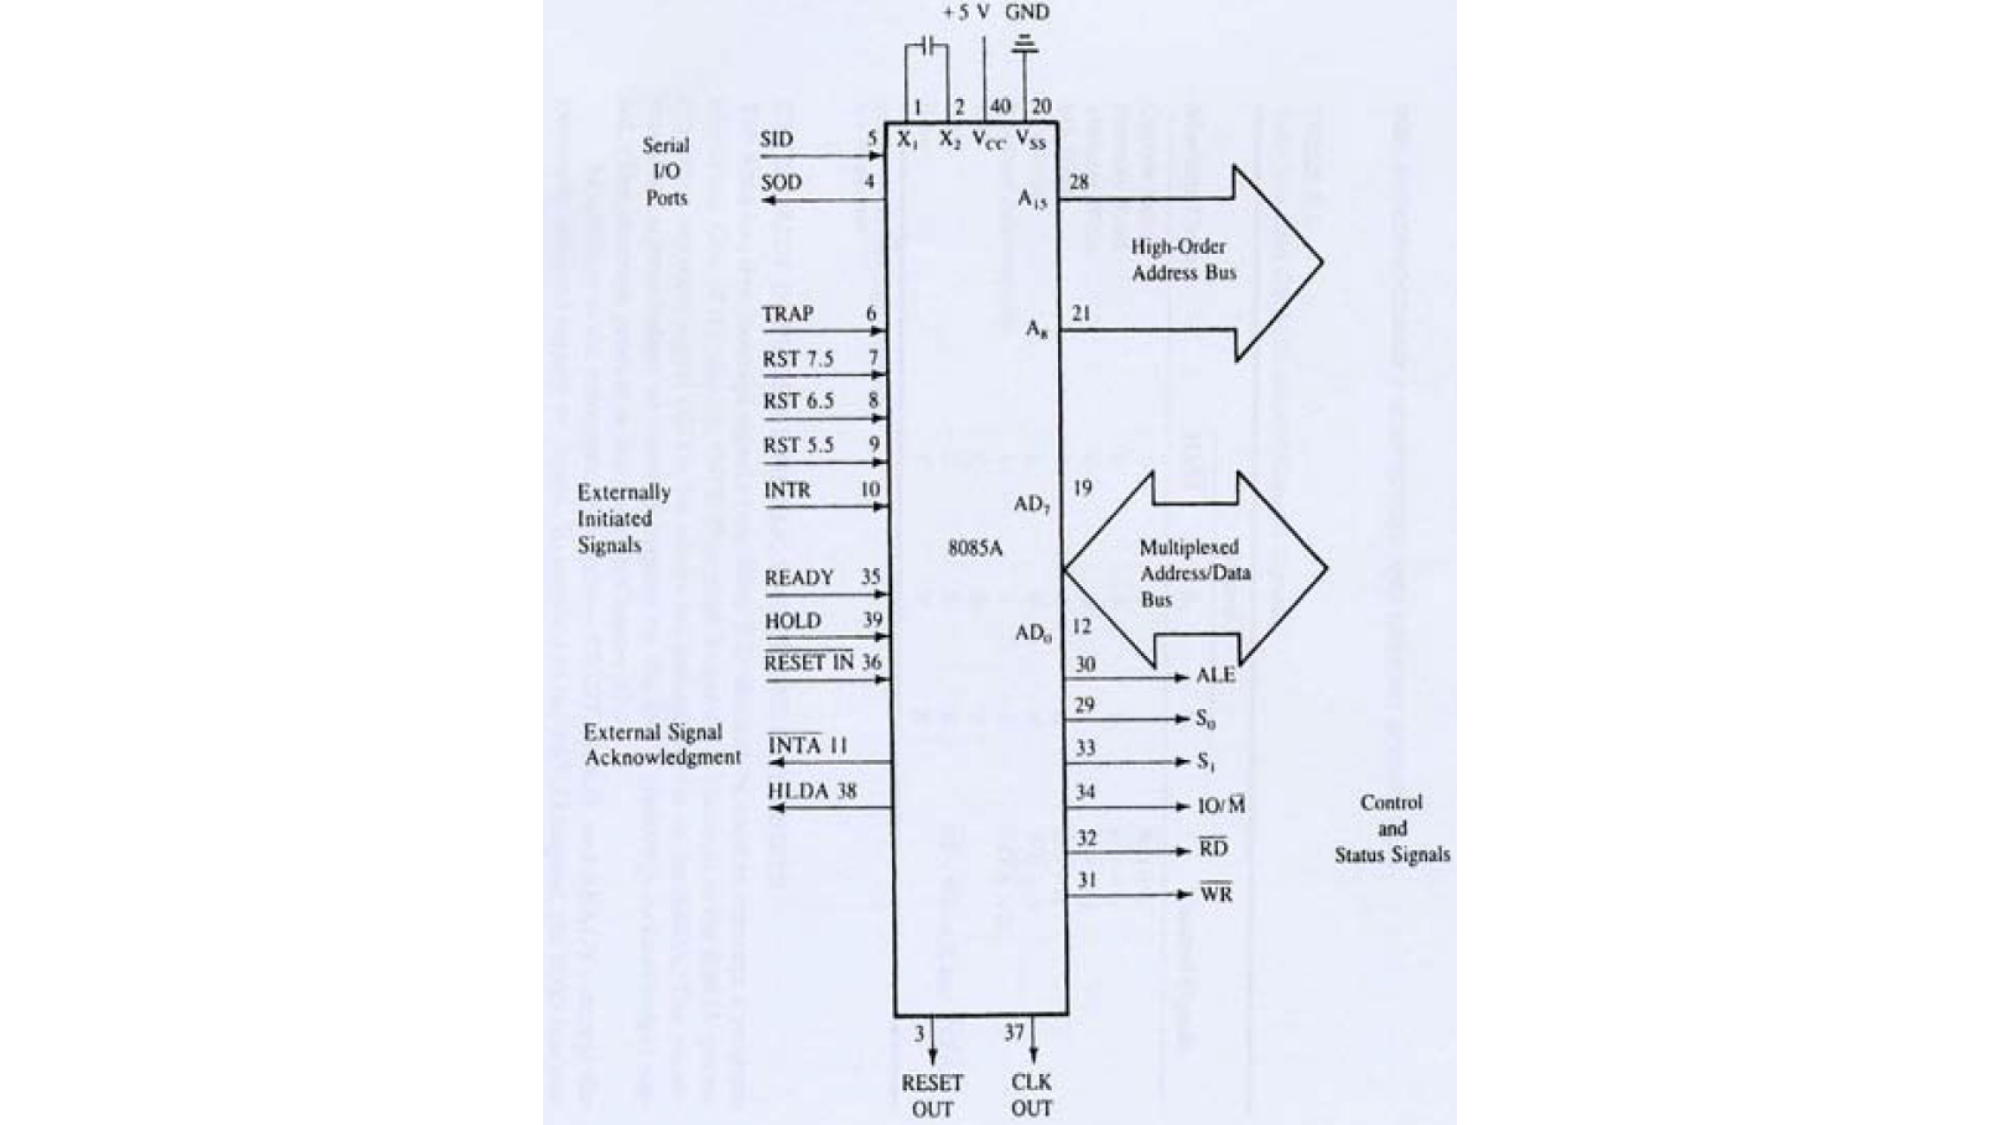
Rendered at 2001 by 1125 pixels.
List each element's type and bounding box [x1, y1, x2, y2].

picture [543, 0, 1457, 1125]
